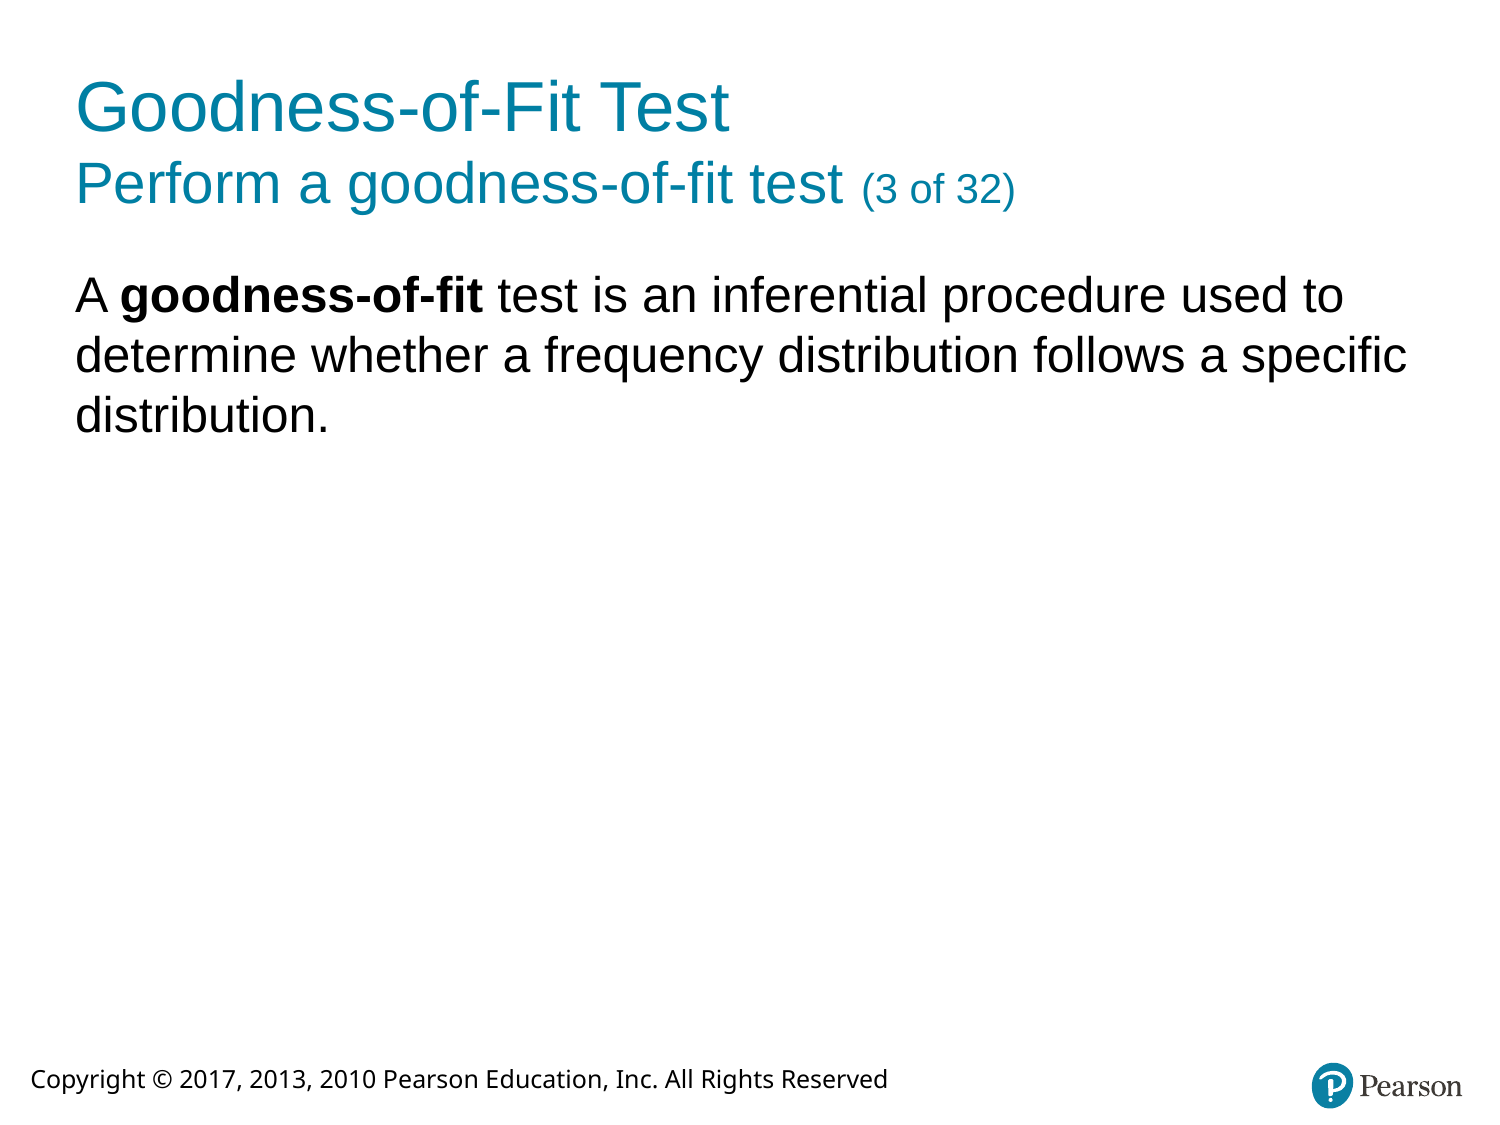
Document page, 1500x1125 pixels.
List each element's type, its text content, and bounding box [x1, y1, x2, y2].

list A goodness-of-fit test is an inferential procedure used to determine whether a frequency distribution follows a specific distribution. [75, 262, 1425, 1050]
title Goodness-of-Fit Test Perform a goodness-of-fit test (3 of 32) [75, 35, 1438, 216]
